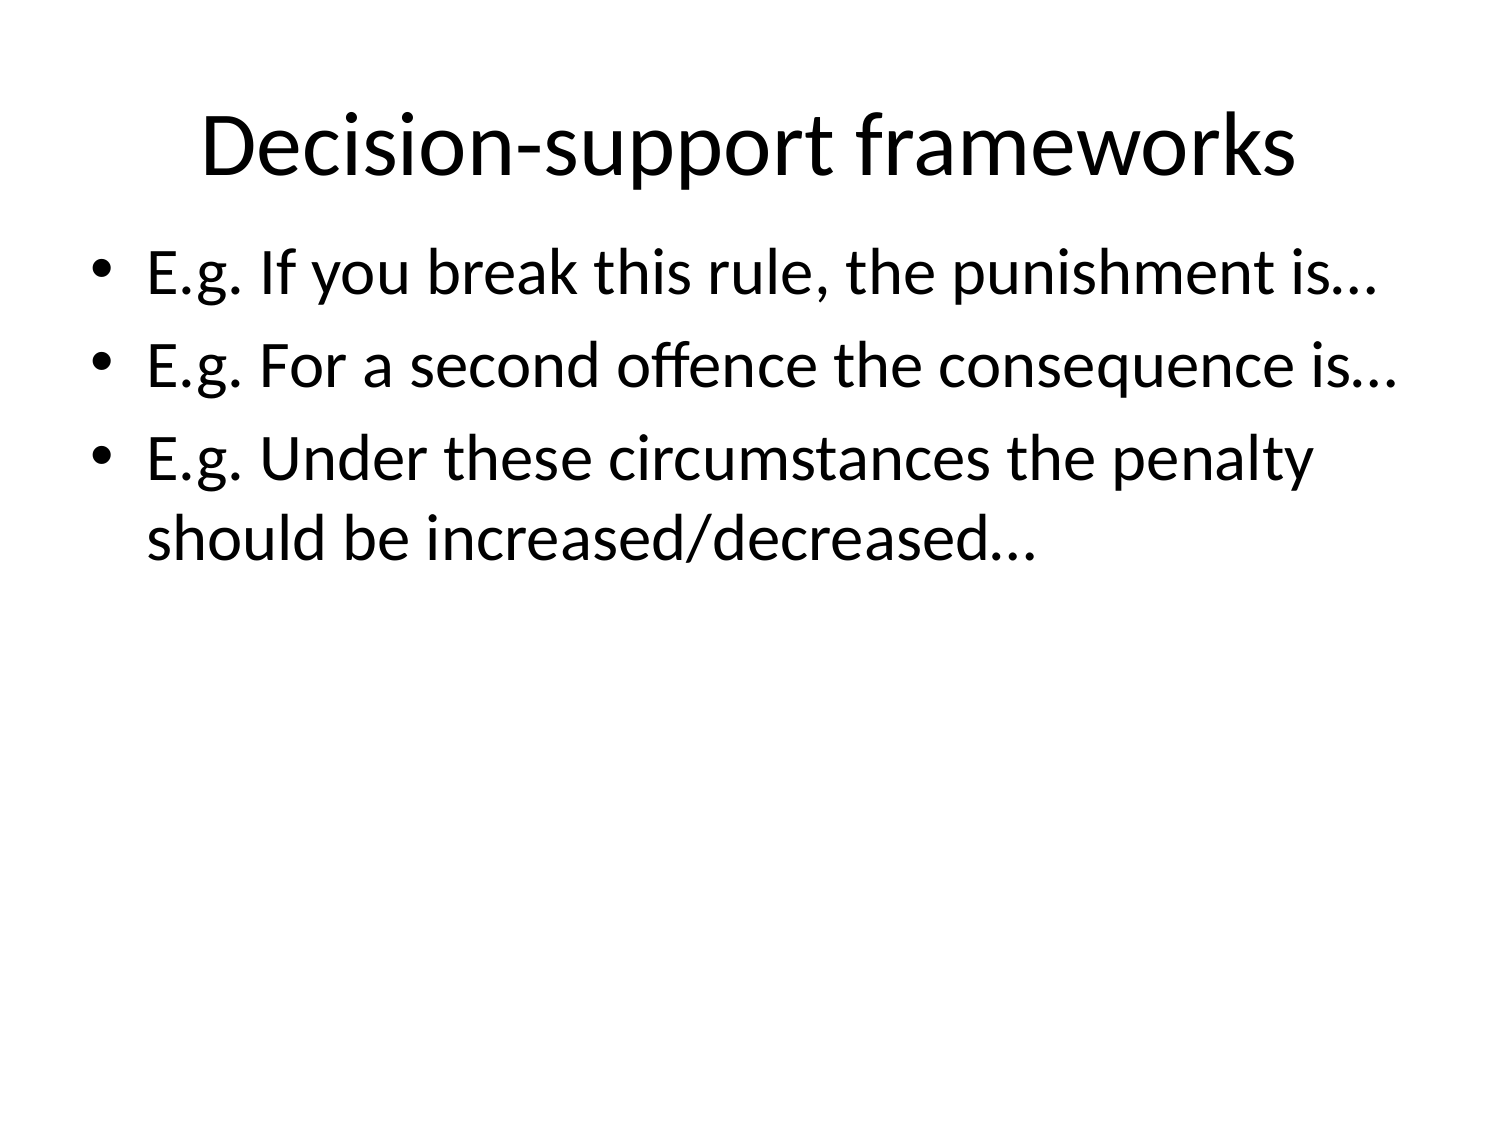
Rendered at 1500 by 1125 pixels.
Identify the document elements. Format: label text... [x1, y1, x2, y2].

title Decision-support frameworks [75, 45, 1425, 220]
list E.g. If you break this rule, the punishment is… E.g. For a second offence the consequence is… E.g. Under these circumstances the penalty should be increased/decreased… [75, 220, 1425, 1005]
